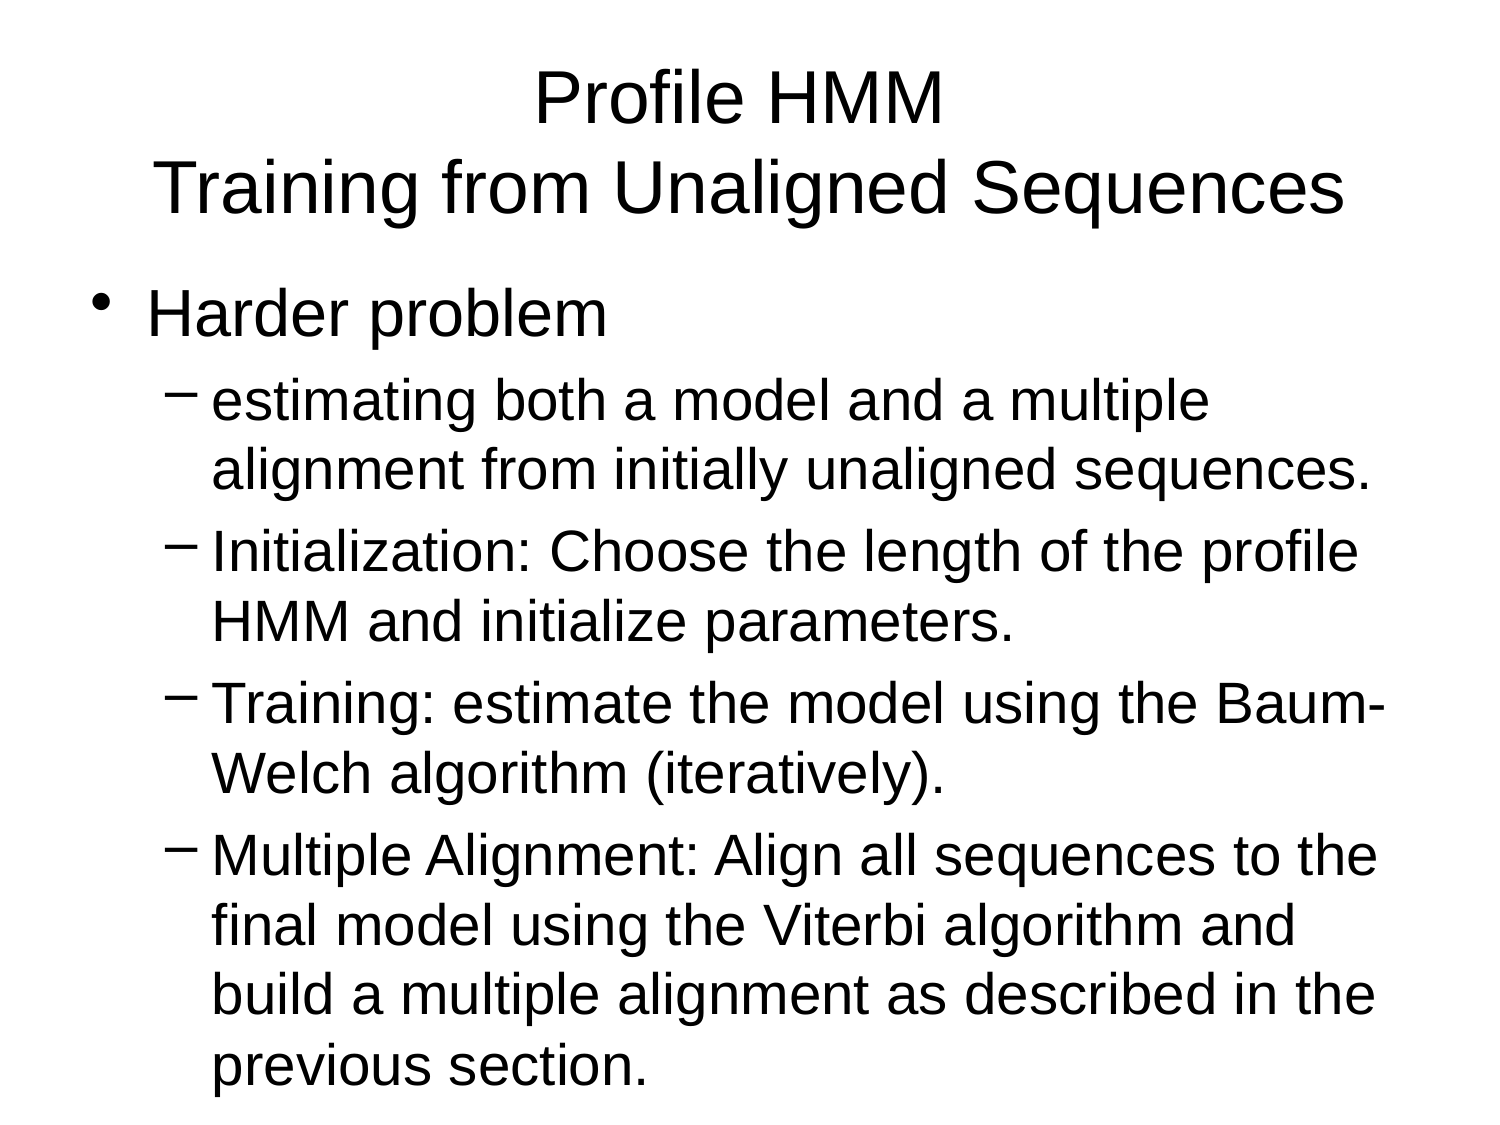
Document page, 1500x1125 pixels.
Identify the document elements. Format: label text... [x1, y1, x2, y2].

title Profile HMM Training from Unaligned Sequences [75, 45, 1425, 233]
list Harder problem estimating both a model and a multiple alignment from initially unaligned sequences. Initialization: Choose the length of the profile HMM and initialize parameters. Training: estimate the model using the Baum-Welch algorithm (iteratively). Multiple Alignment: Align all sequences to the final model using the Viterbi algorithm and build a multiple alignment as described in the previous section. [75, 262, 1425, 1005]
